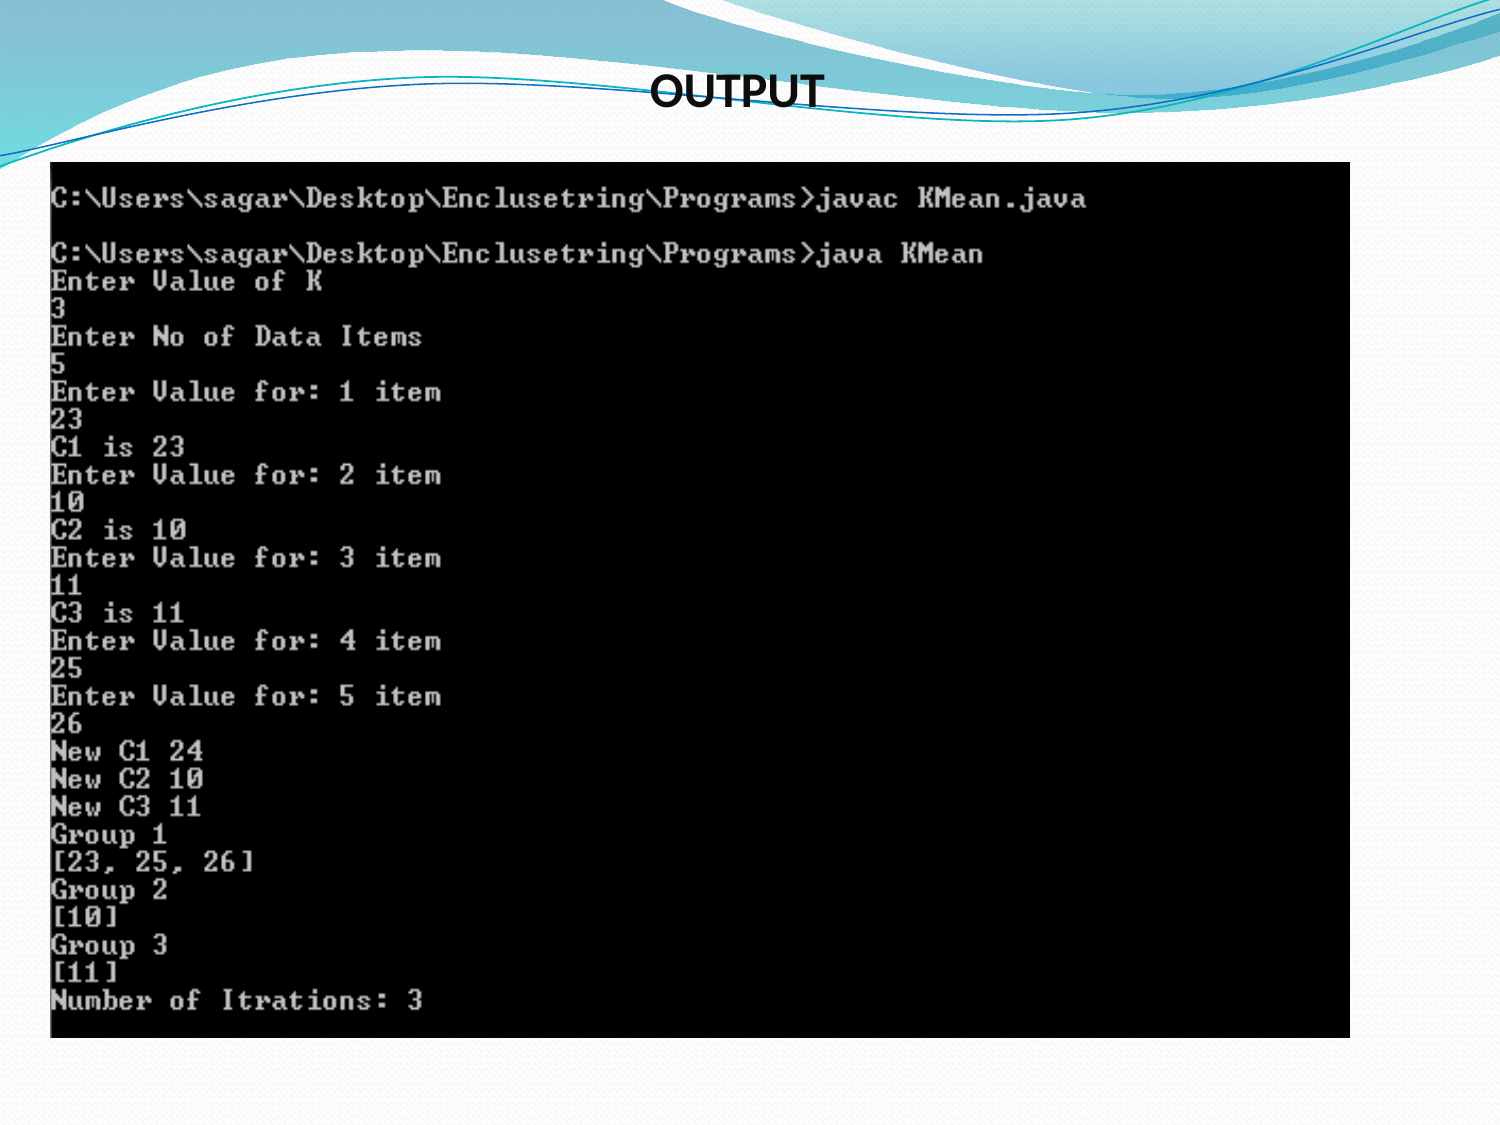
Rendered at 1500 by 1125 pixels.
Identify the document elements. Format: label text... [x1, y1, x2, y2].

text_box OUTPUT [99, 49, 1375, 125]
picture [49, 162, 1351, 1038]
